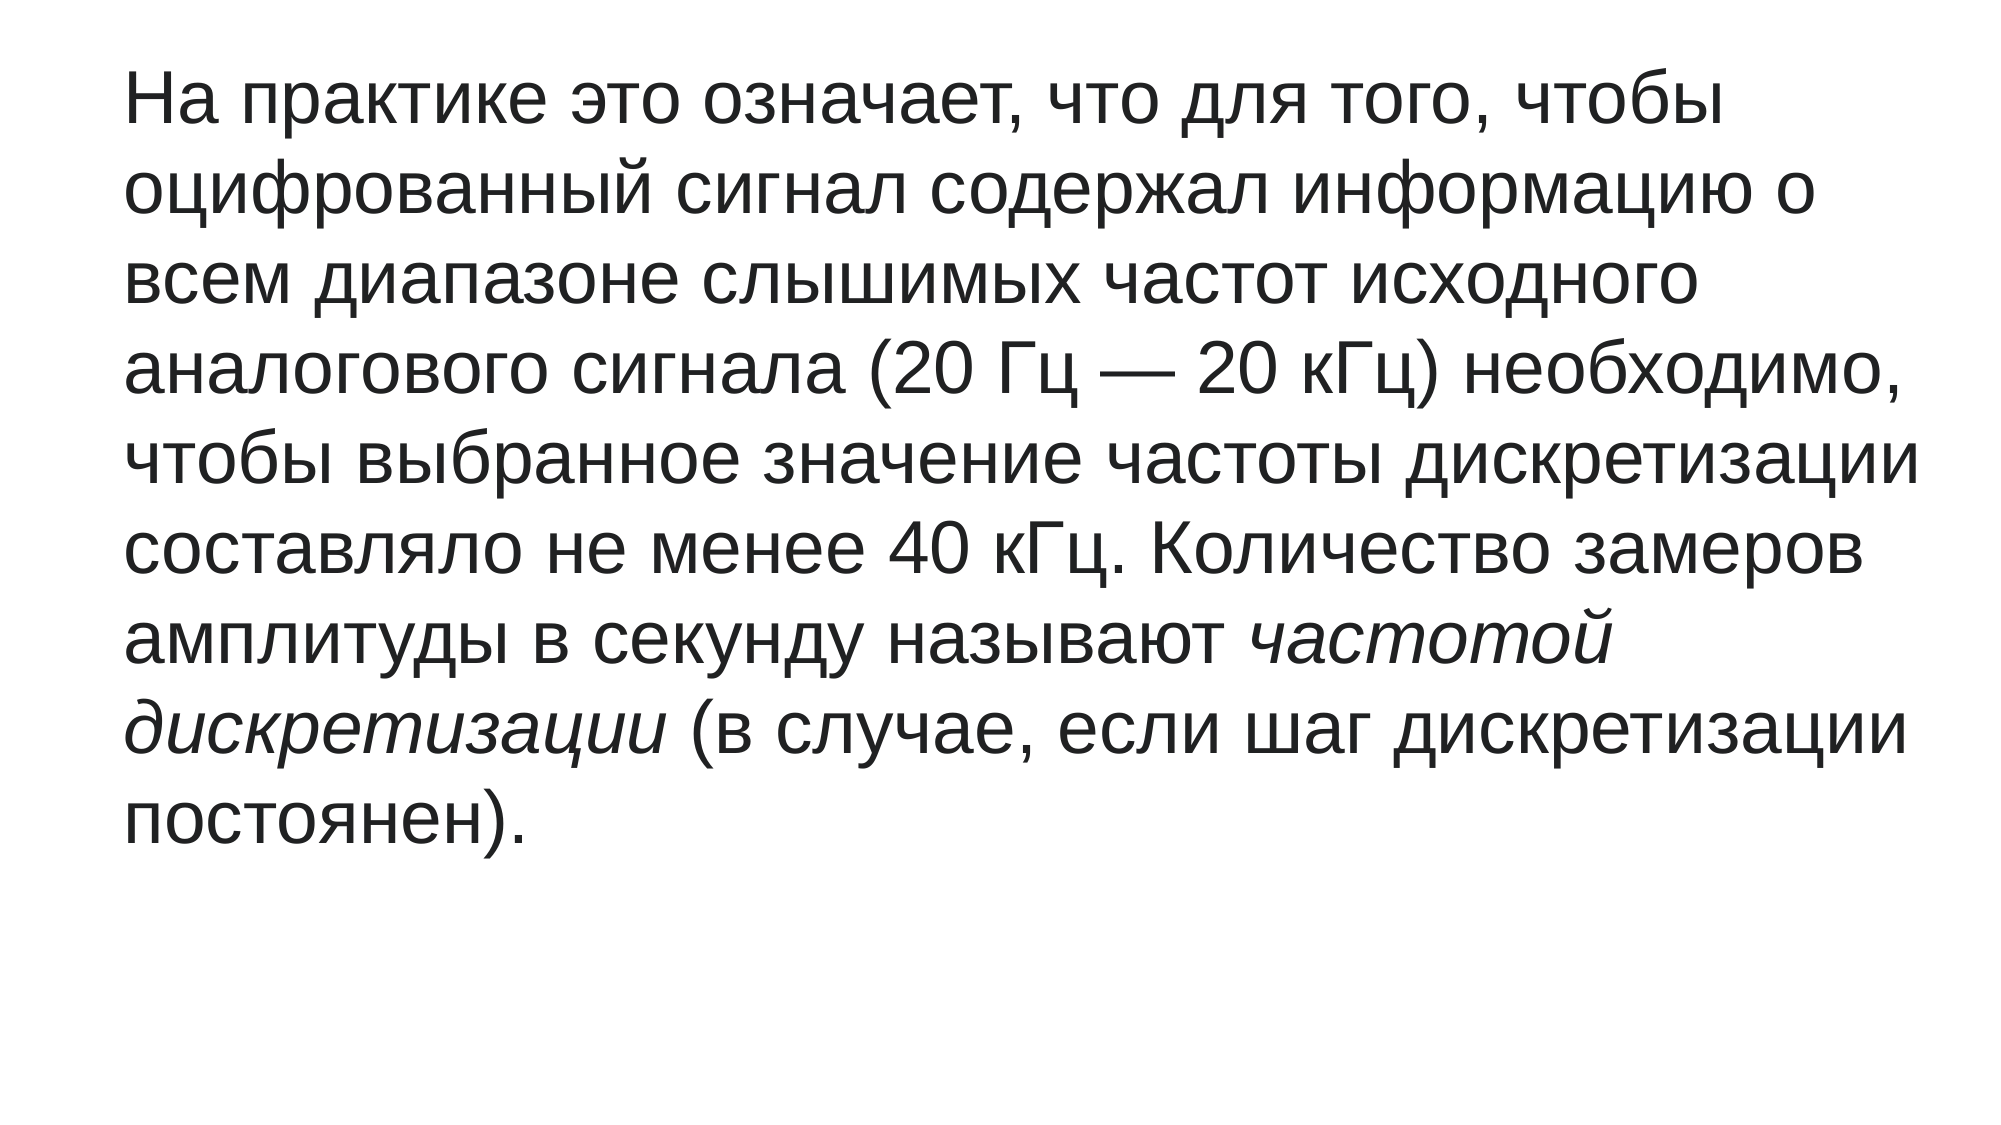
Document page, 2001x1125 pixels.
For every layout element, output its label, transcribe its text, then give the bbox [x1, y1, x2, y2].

text_box На практике это означает, что для того, чтобы оцифрованный сигнал содержал информацию о всем диапазоне слышимых частот исходного аналогового сигнала (20 Гц — 20 кГц) необходимо, чтобы выбранное значение частоты дискретизации составляло не менее 40 кГц. Количество замеров амплитуды в секунду называют частотой дискретизации (в случае, если шаг дискретизации постоянен). [108, 40, 1945, 866]
